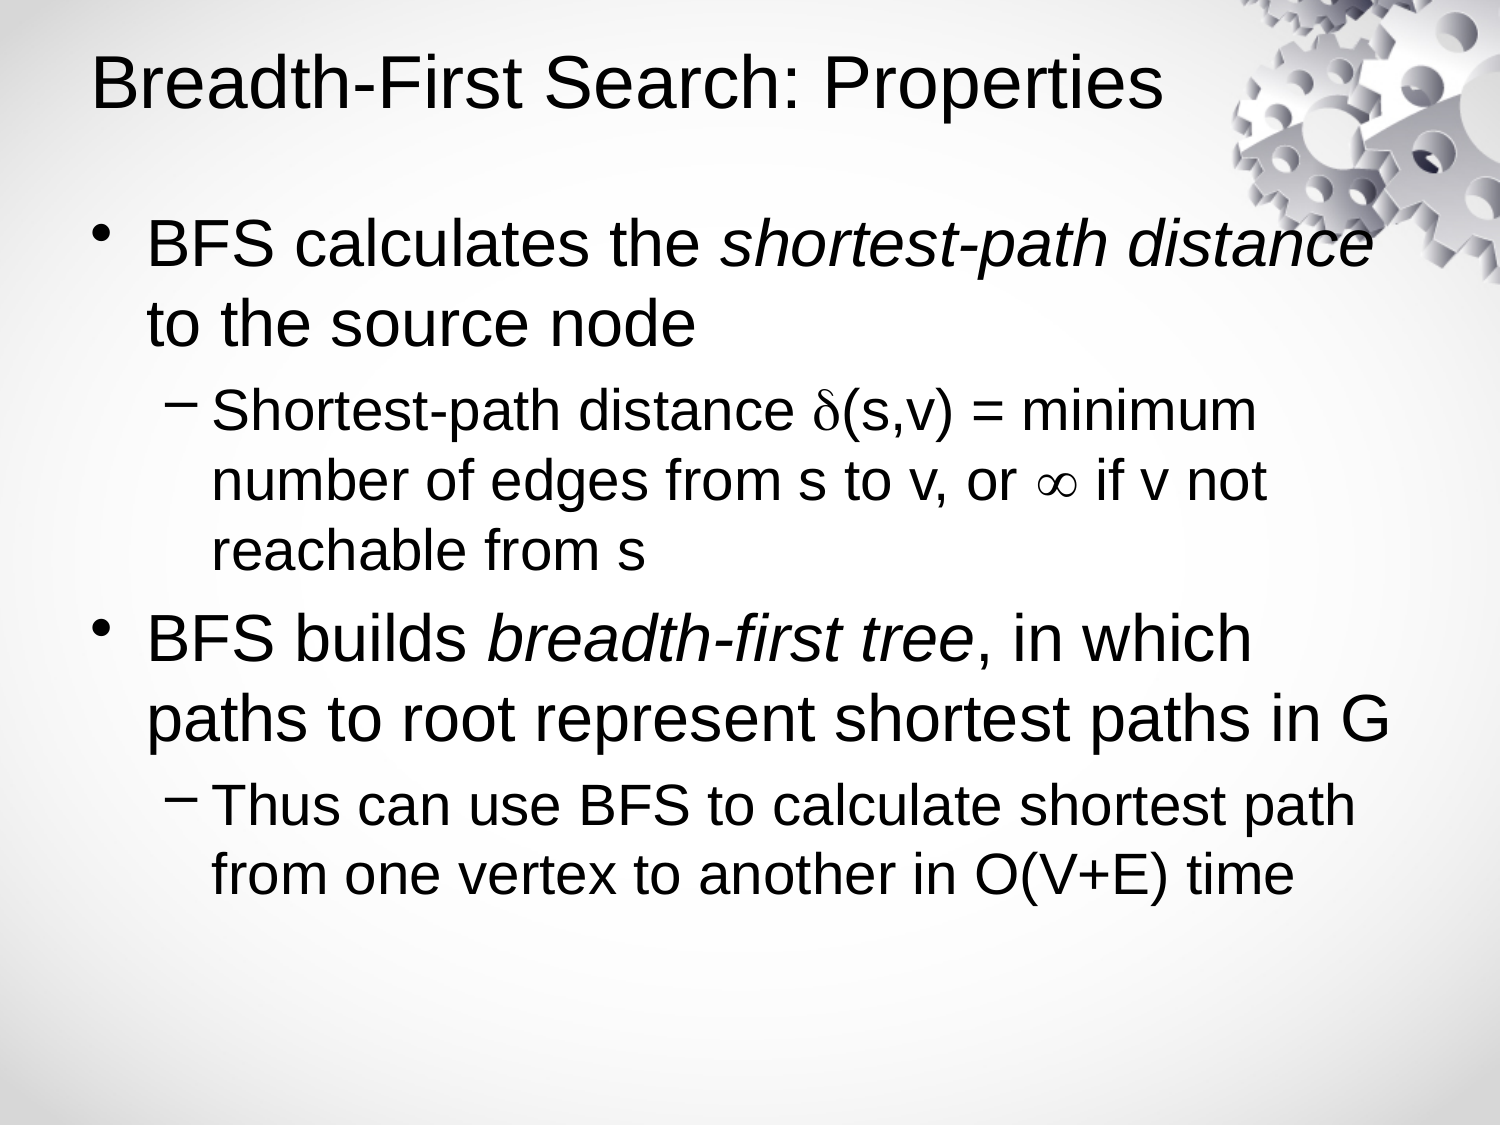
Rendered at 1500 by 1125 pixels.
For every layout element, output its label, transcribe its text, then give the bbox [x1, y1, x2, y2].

picture [0, 0, 1500, 1125]
title Breadth-First Search: Properties [74, 30, 1426, 127]
list BFS calculates the shortest-path distance to the source node Shortest-path distance (s,v) = minimum number of edges from s to v, or  if v not reachable from s BFS builds breadth-first tree, in which paths to root represent shortest paths in G Thus can use BFS to calculate shortest path from one vertex to another in O(V+E) time [74, 192, 1426, 1006]
